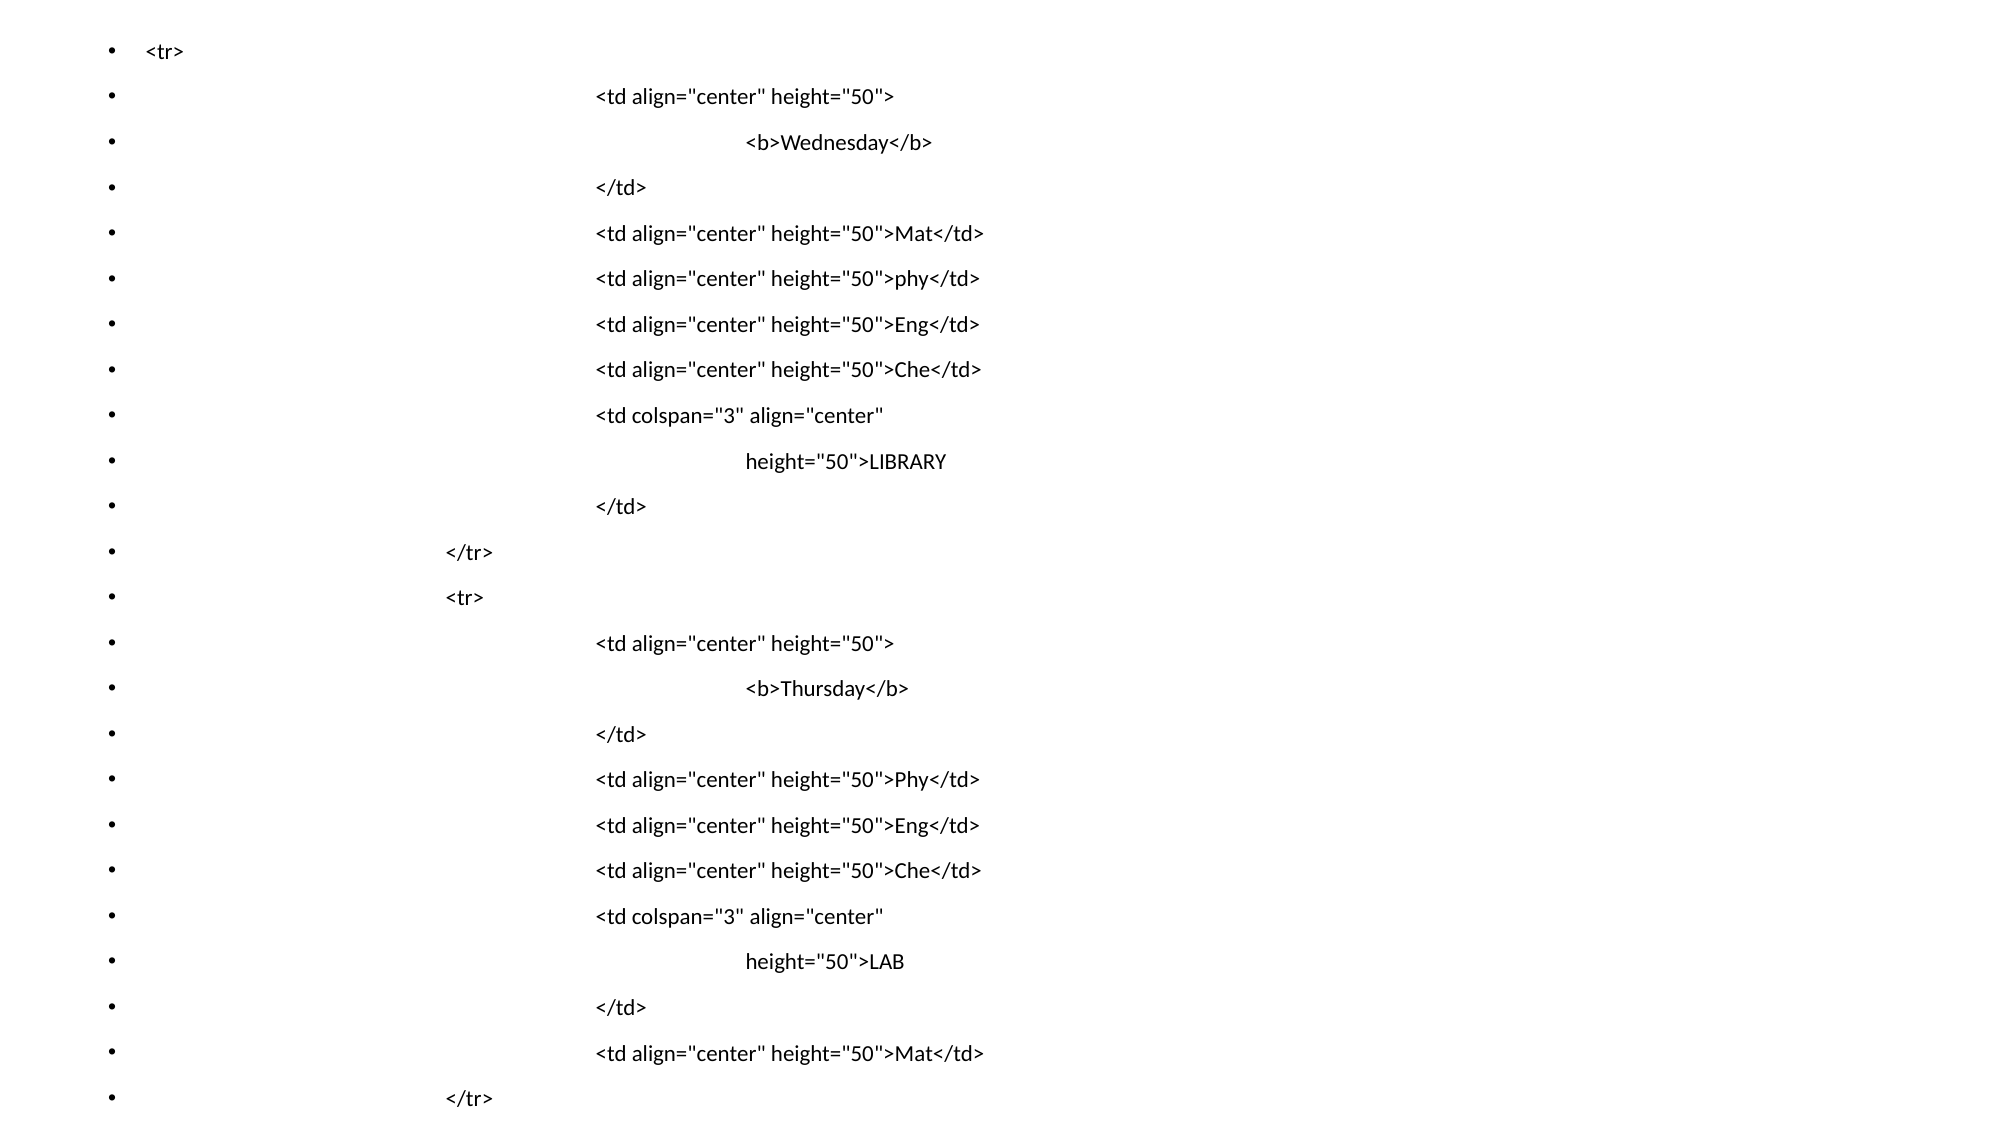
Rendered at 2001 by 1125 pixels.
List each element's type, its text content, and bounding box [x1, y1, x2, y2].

list <tr> <td align="center" height="50"> <b>Wednesday</b> </td> <td align="center" height="50">Mat</td> <td align="center" height="50">phy</td> <td align="center" height="50">Eng</td> <td align="center" height="50">Che</td> <td colspan="3" align="center" height="50">LIBRARY </td> </tr> <tr> <td align="center" height="50"> <b>Thursday</b> </td> <td align="center" height="50">Phy</td> <td align="center" height="50">Eng</td> <td align="center" height="50">Che</td> <td colspan="3" align="center" height="50">LAB </td> <td align="center" height="50">Mat</td> </tr> [93, 32, 1863, 1014]
